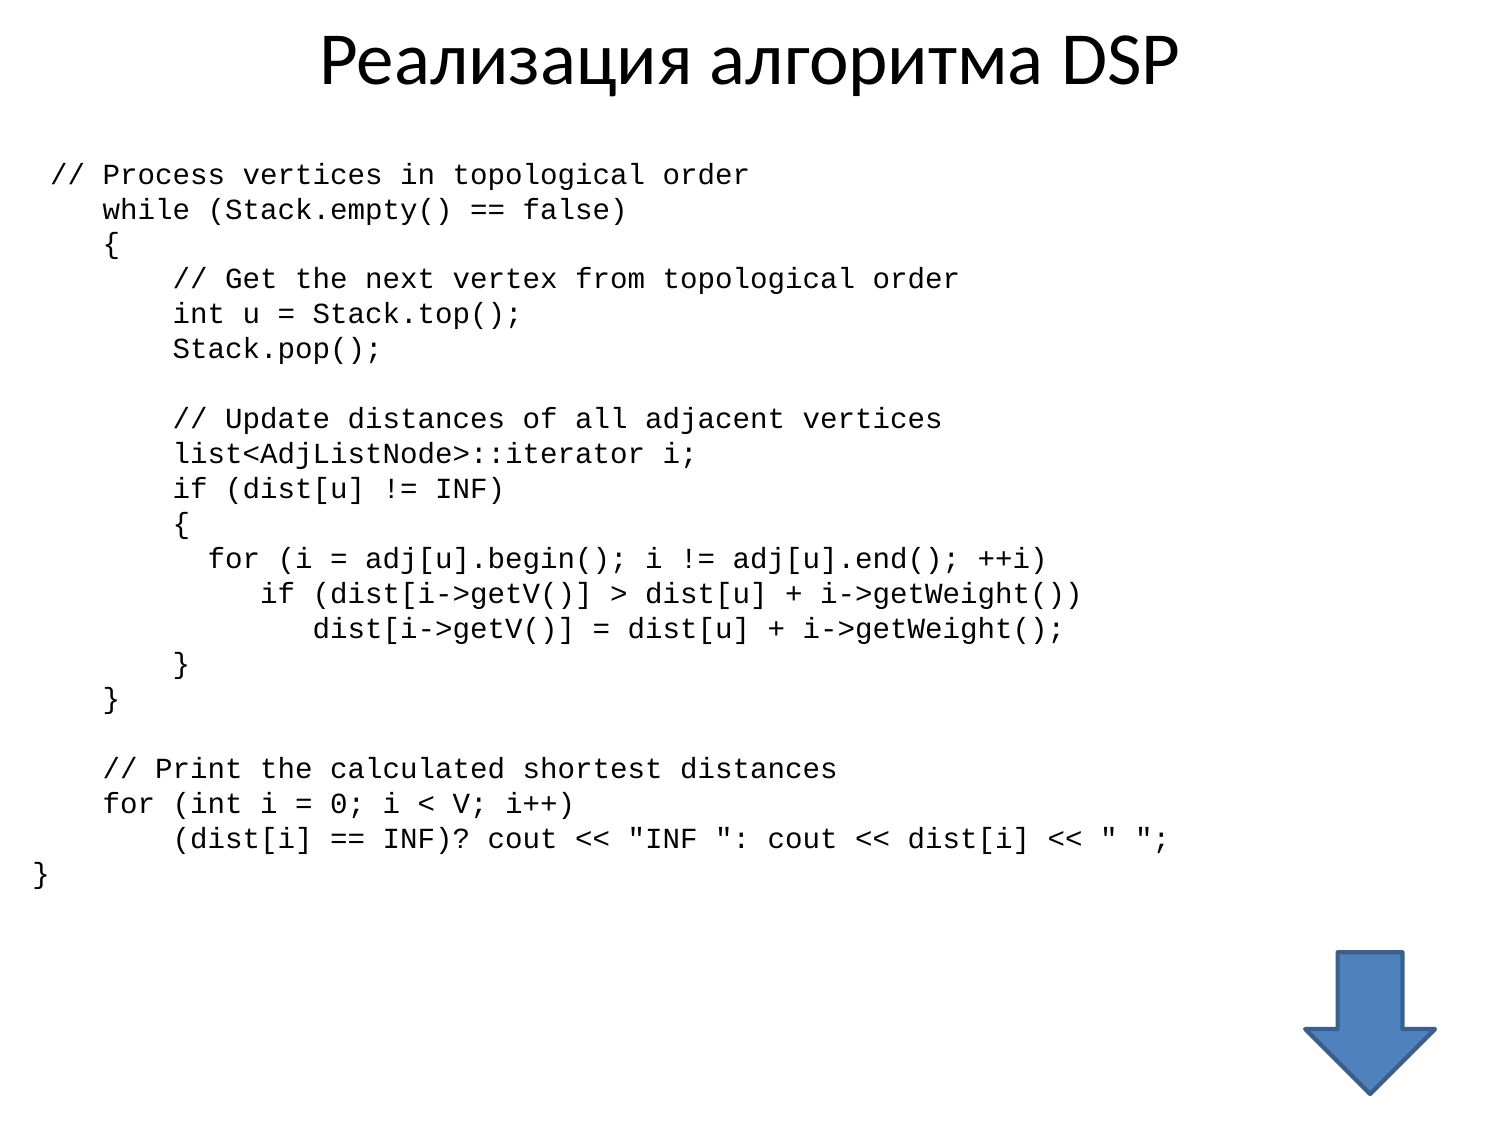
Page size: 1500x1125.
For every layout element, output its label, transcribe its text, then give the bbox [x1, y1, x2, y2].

title Реализация алгоритма DSP [0, 7, 1500, 103]
text_box [1303, 950, 1437, 1097]
text_box // Process vertices in topological order while (Stack.empty() == false) { // Get the next vertex from topological order int u = Stack.top(); Stack.pop(); // Update distances of all adjacent vertices list<AdjListNode>::iterator i; if (dist[u] != INF) { for (i = adj[u].begin(); i != adj[u].end(); ++i) if (dist[i->getV()] > dist[u] + i->getWeight()) dist[i->getV()] = dist[u] + i->getWeight(); } } // Print the calculated shortest distances for (int i = 0; i < V; i++) (dist[i] == INF)? cout << "INF ": cout << dist[i] << " "; } [17, 147, 1483, 897]
